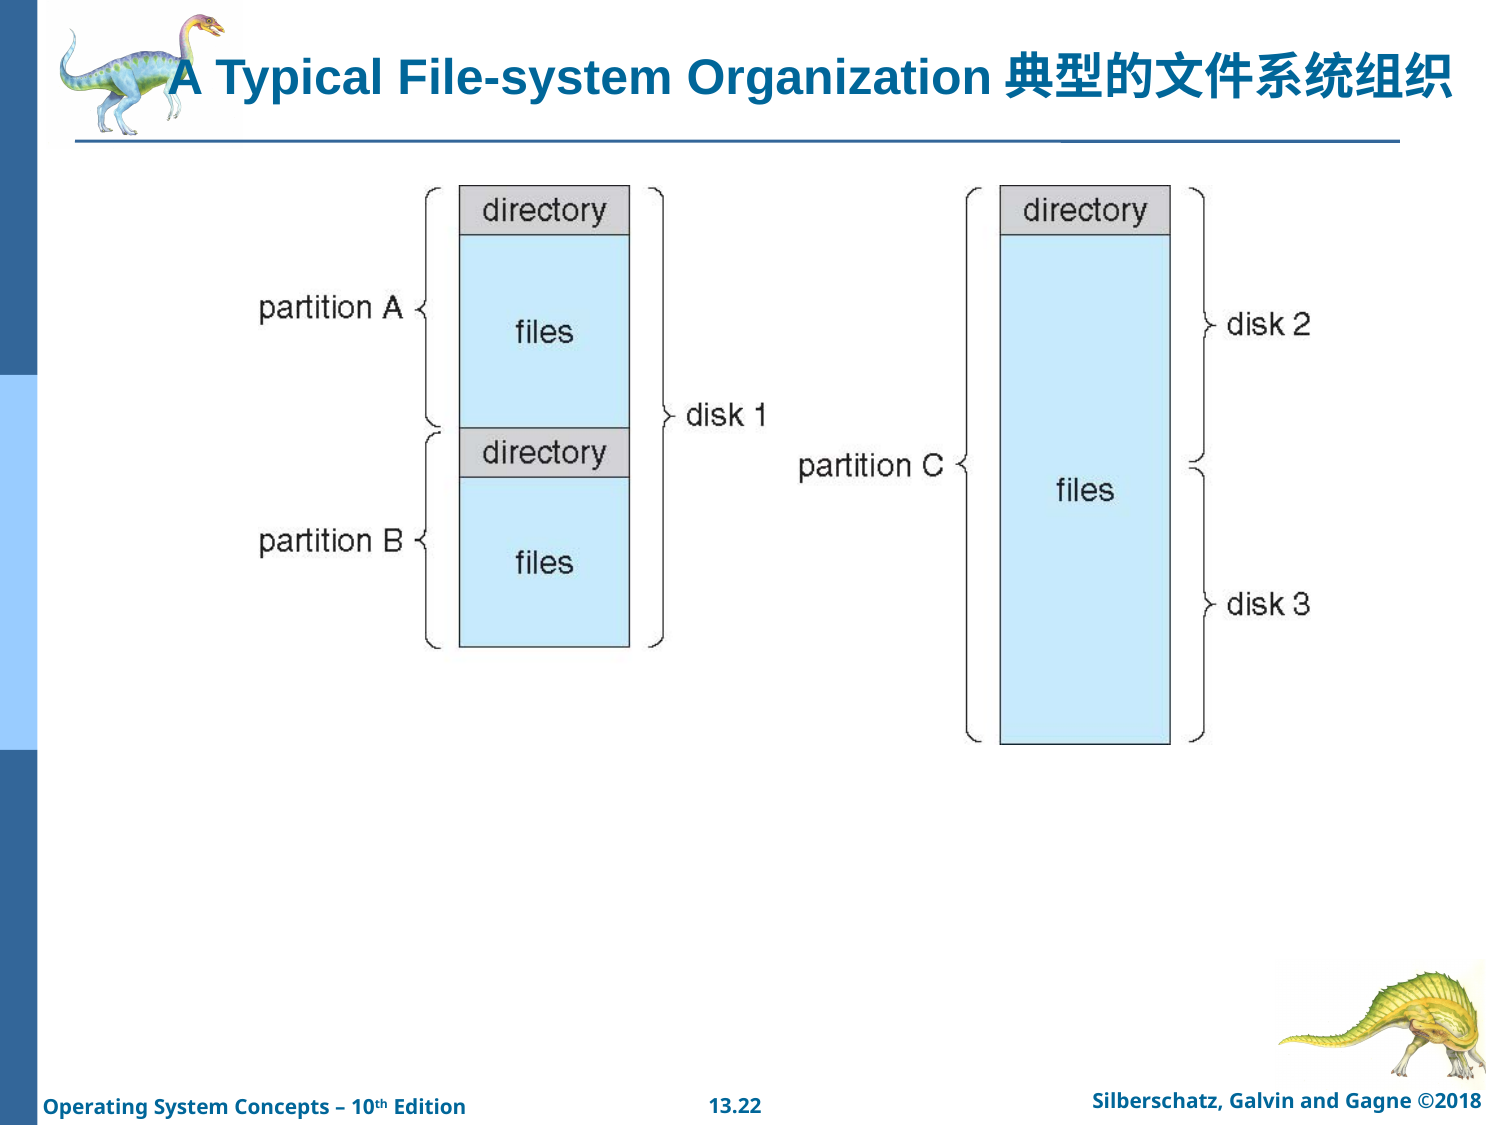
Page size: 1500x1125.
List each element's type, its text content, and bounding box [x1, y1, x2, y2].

picture [258, 185, 1312, 745]
title A Typical File-system Organization典型的文件系统组织 [136, 17, 1486, 112]
picture [1275, 959, 1486, 1090]
picture [46, 0, 243, 149]
